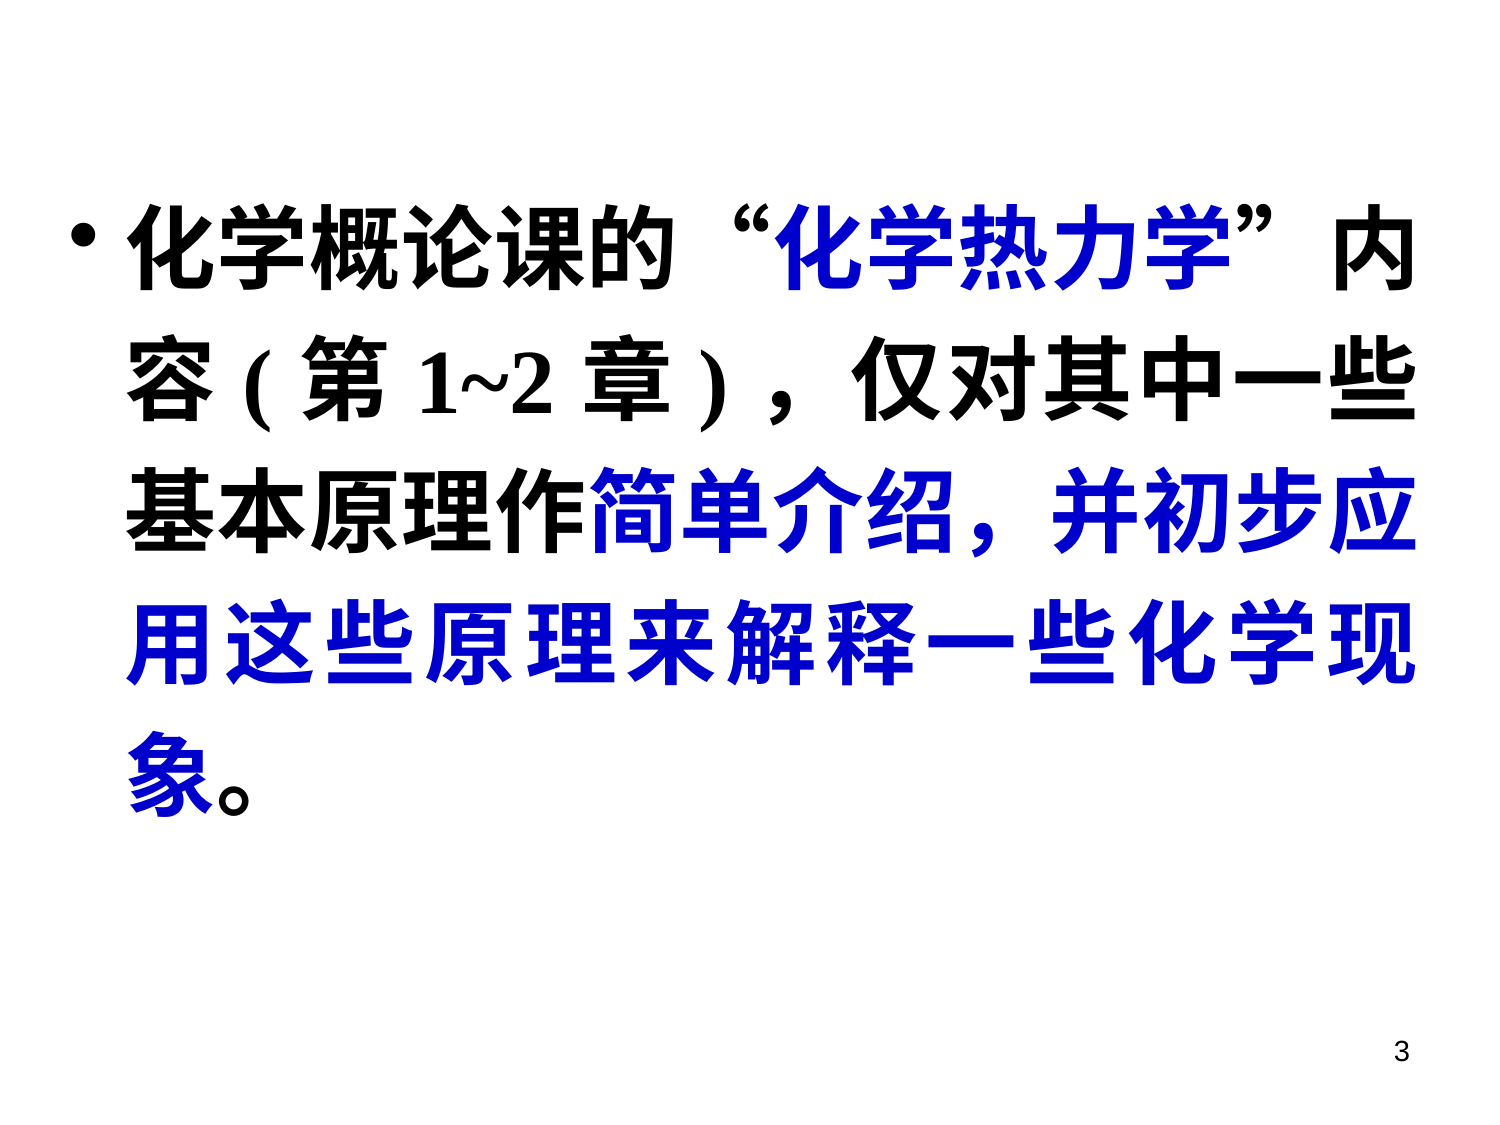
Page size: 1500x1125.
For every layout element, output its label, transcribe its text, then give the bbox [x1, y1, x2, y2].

slide_number 3 [1074, 1024, 1425, 1103]
list 化学概论课的“化学热力学”内容(第1~2章)，仅对其中一些基本原理作简单介绍，并初步应用这些原理来解释一些化学现象。 [53, 160, 1436, 894]
